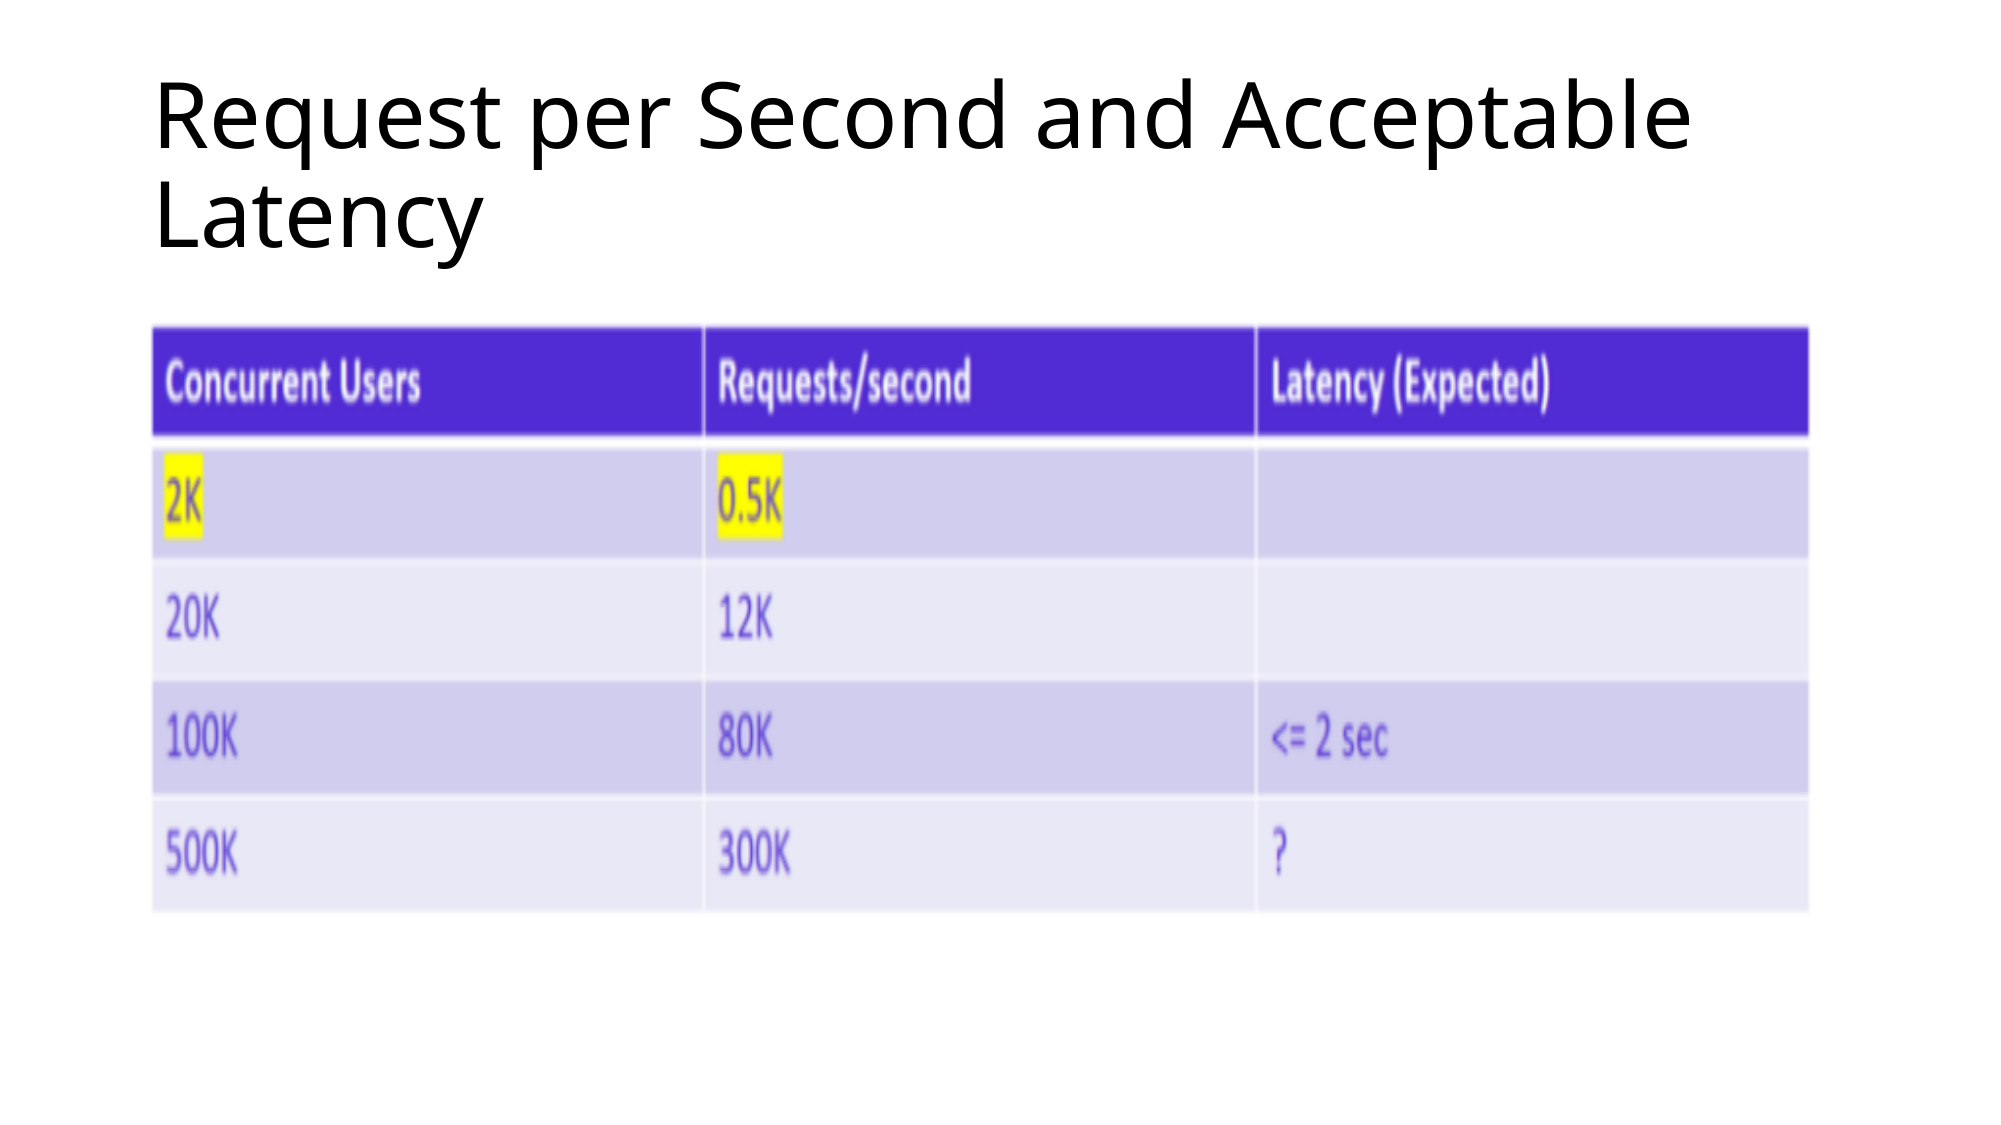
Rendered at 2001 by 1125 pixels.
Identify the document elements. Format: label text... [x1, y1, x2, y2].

picture [93, 277, 1875, 962]
title Request per Second and Acceptable Latency [137, 59, 1863, 277]
